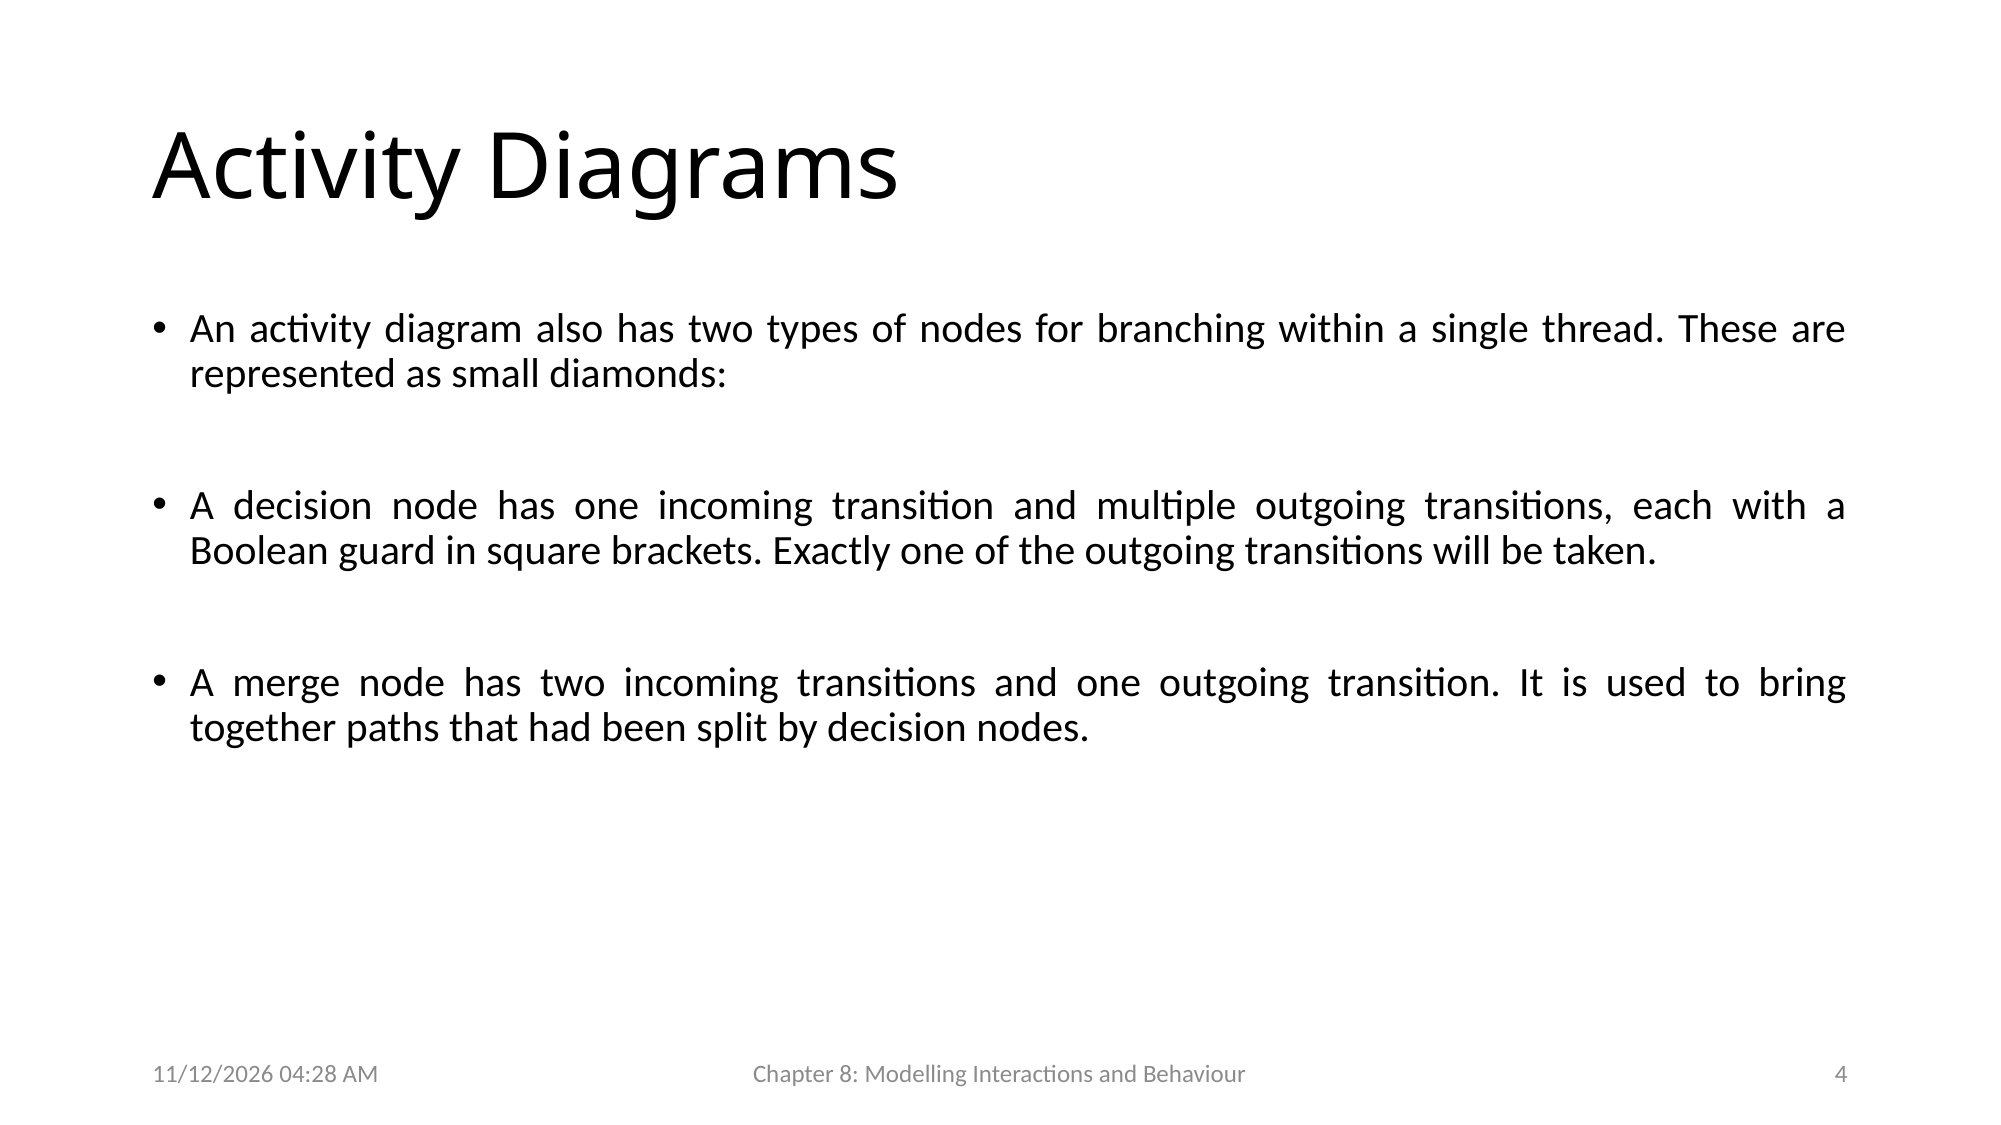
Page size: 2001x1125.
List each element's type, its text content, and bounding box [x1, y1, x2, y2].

footer Chapter 8: Modelling Interactions and Behaviour [662, 1042, 1338, 1103]
title Activity Diagrams [137, 59, 1863, 278]
slide_number 4 [1412, 1042, 1863, 1103]
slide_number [137, 1042, 588, 1103]
list An activity diagram also has two types of nodes for branching within a single thread. These are represented as small diamonds: A decision node has one incoming transition and multiple outgoing transitions, each with a Boolean guard in square brackets. Exactly one of the outgoing transitions will be taken. A merge node has two incoming transitions and one outgoing transition. It is used to bring together paths that had been split by decision nodes. [137, 299, 1863, 1014]
